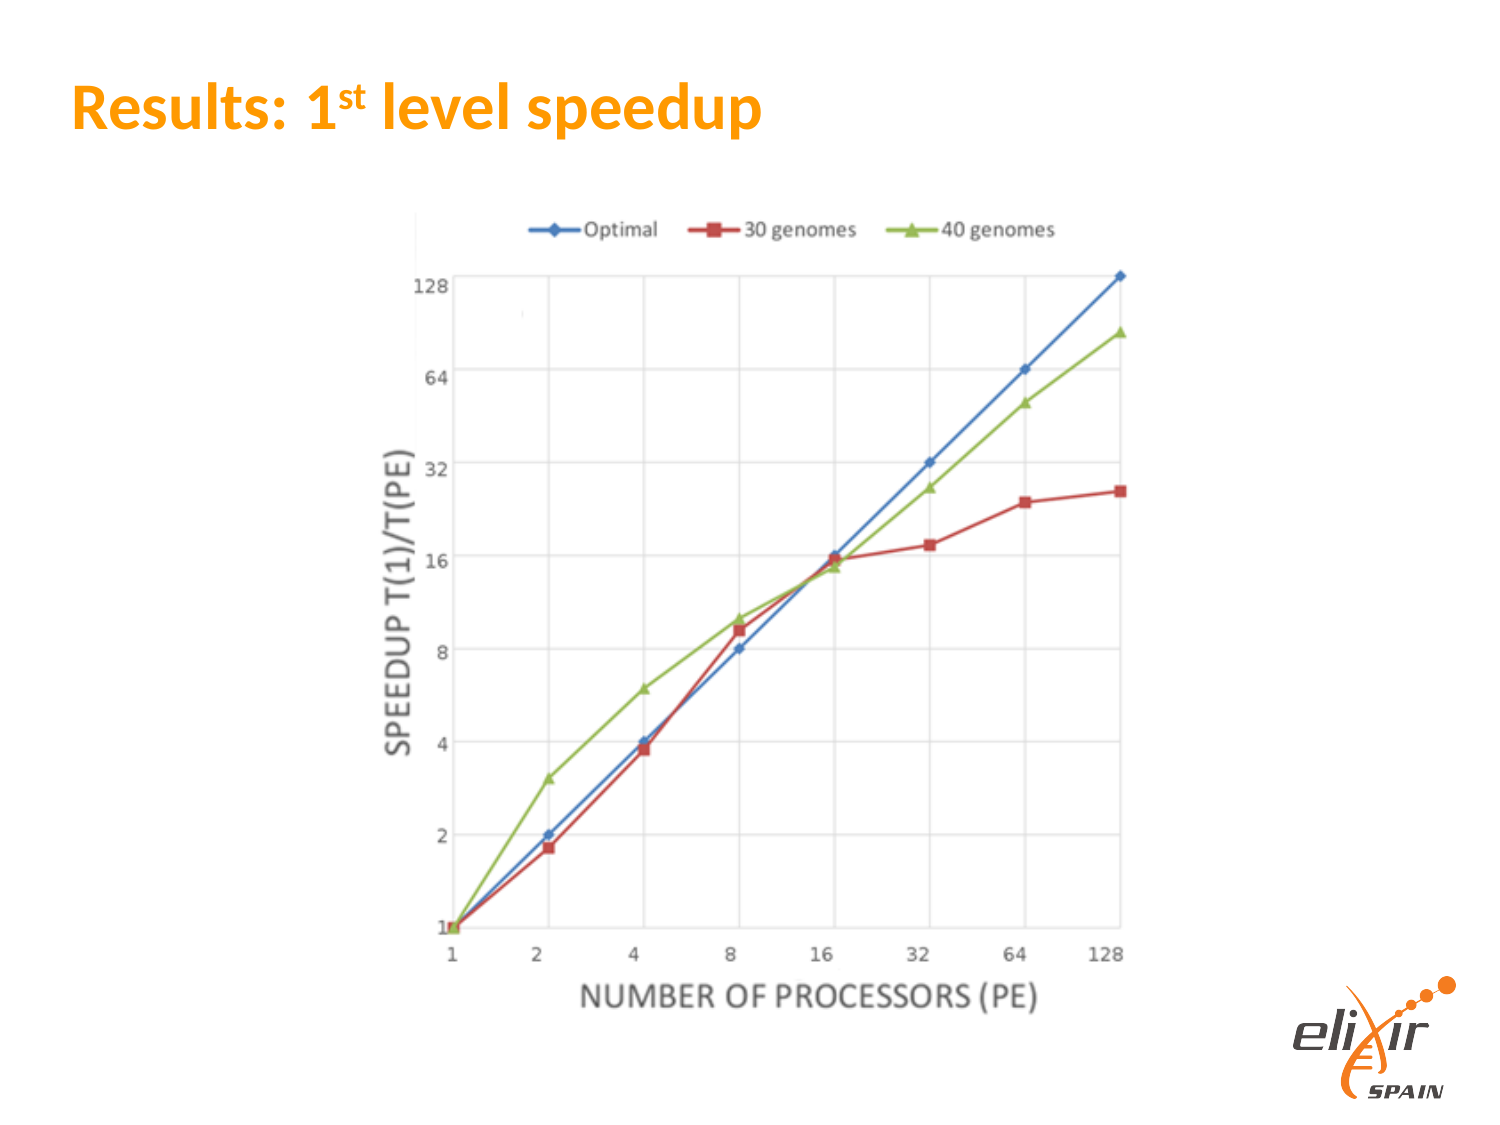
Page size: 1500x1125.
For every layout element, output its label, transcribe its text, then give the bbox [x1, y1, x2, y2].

picture [360, 206, 1141, 1024]
picture [1293, 976, 1456, 1099]
text_box Results: 1st level speedup [56, 47, 1164, 236]
